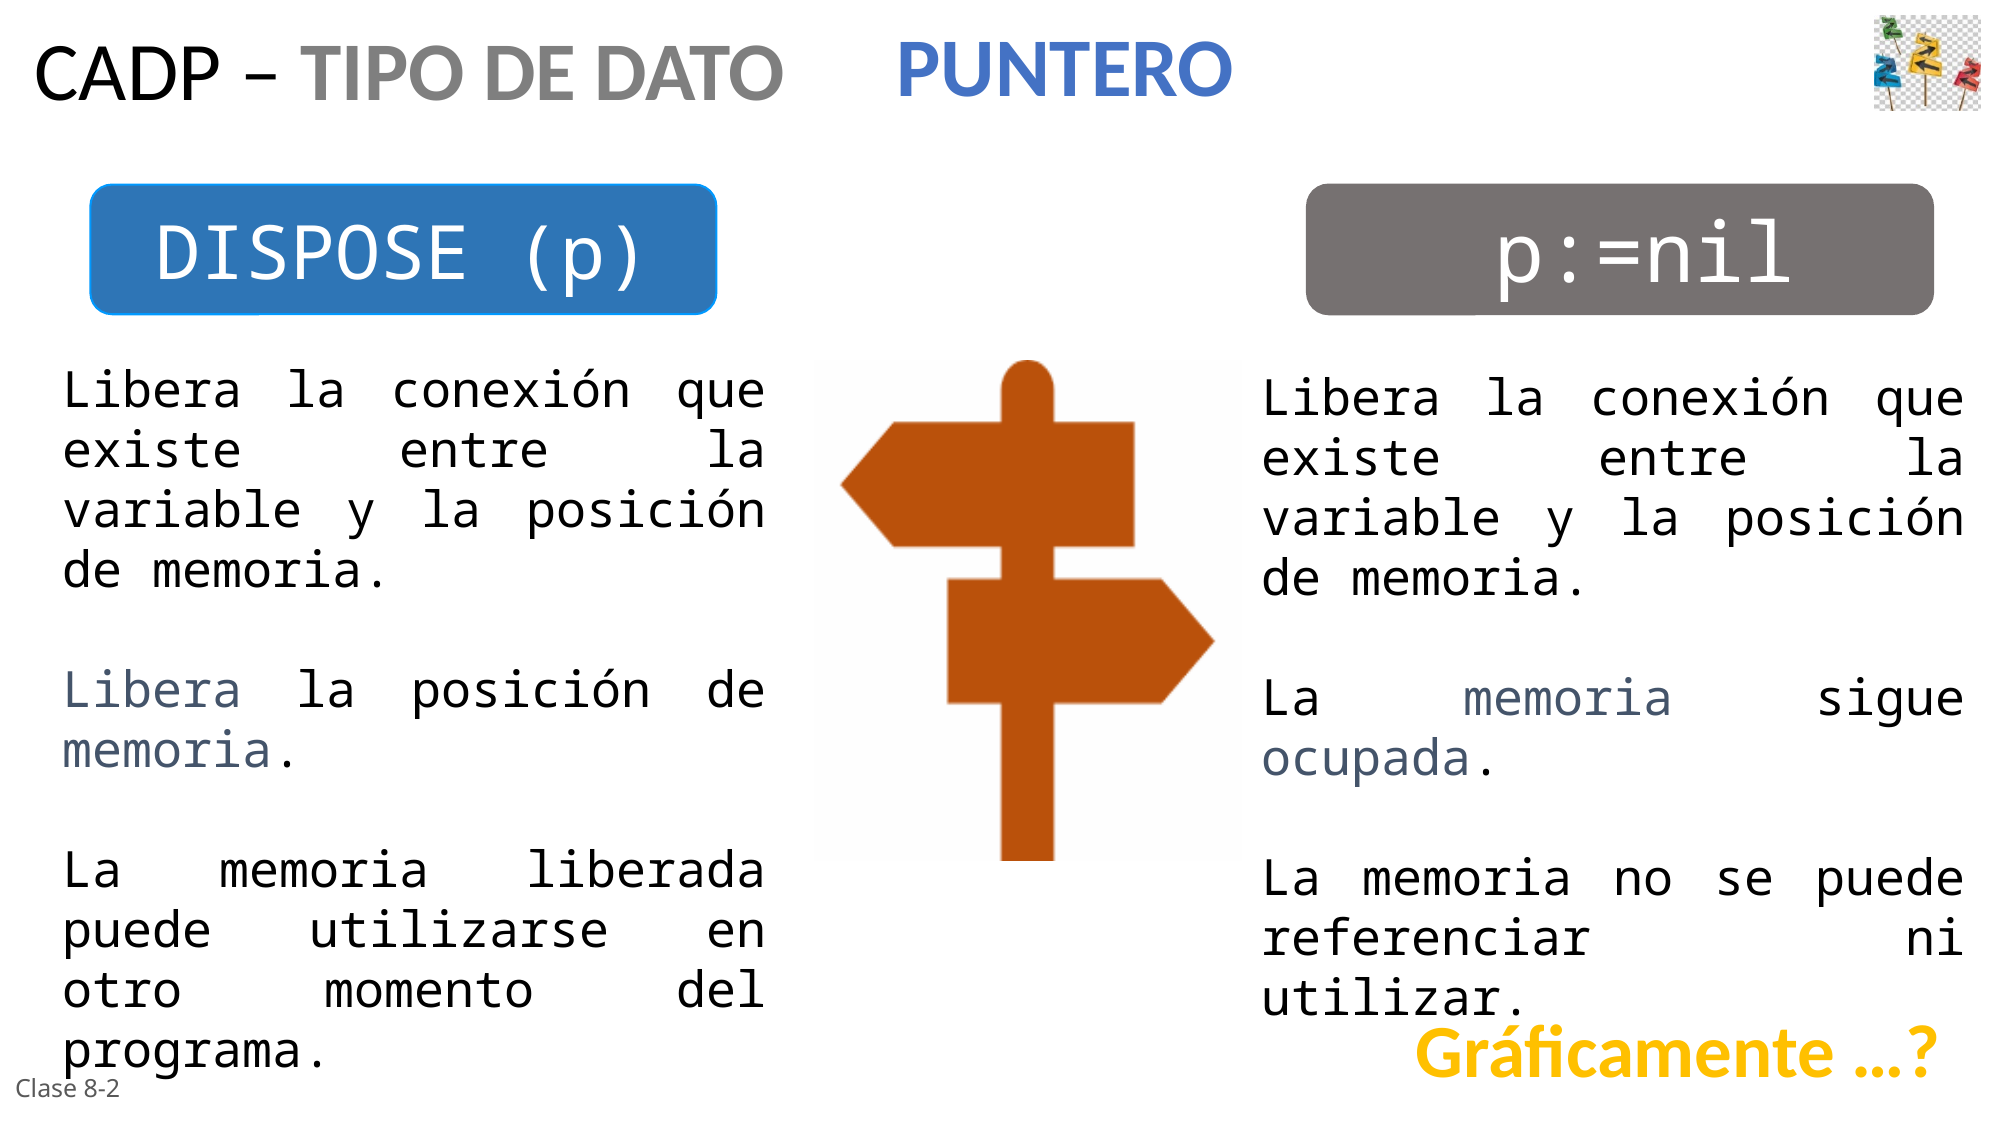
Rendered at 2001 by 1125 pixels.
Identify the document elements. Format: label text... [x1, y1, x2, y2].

text_box Clase 8-2 [0, 1057, 350, 1118]
text_box Libera la conexión que existe entre la variable y la posición de memoria. La memoria sigue ocupada. La memoria no se puede referenciar ni utilizar. [1246, 357, 1981, 1033]
text_box Gráficamente …? [1375, 994, 1981, 1100]
text_box Libera la conexión que existe entre la variable y la posición de memoria. Libera la posición de memoria. La memoria liberada puede utilizarse en otro momento del programa. [47, 349, 782, 1085]
picture [1873, 15, 1981, 111]
text_box DISPOSE (p) [90, 184, 717, 315]
text_box PUNTERO [881, 16, 1674, 131]
text_box p:=nil [1307, 184, 1934, 315]
picture [813, 360, 1242, 861]
text_box CADP – TIPO DE DATO [19, 21, 811, 136]
